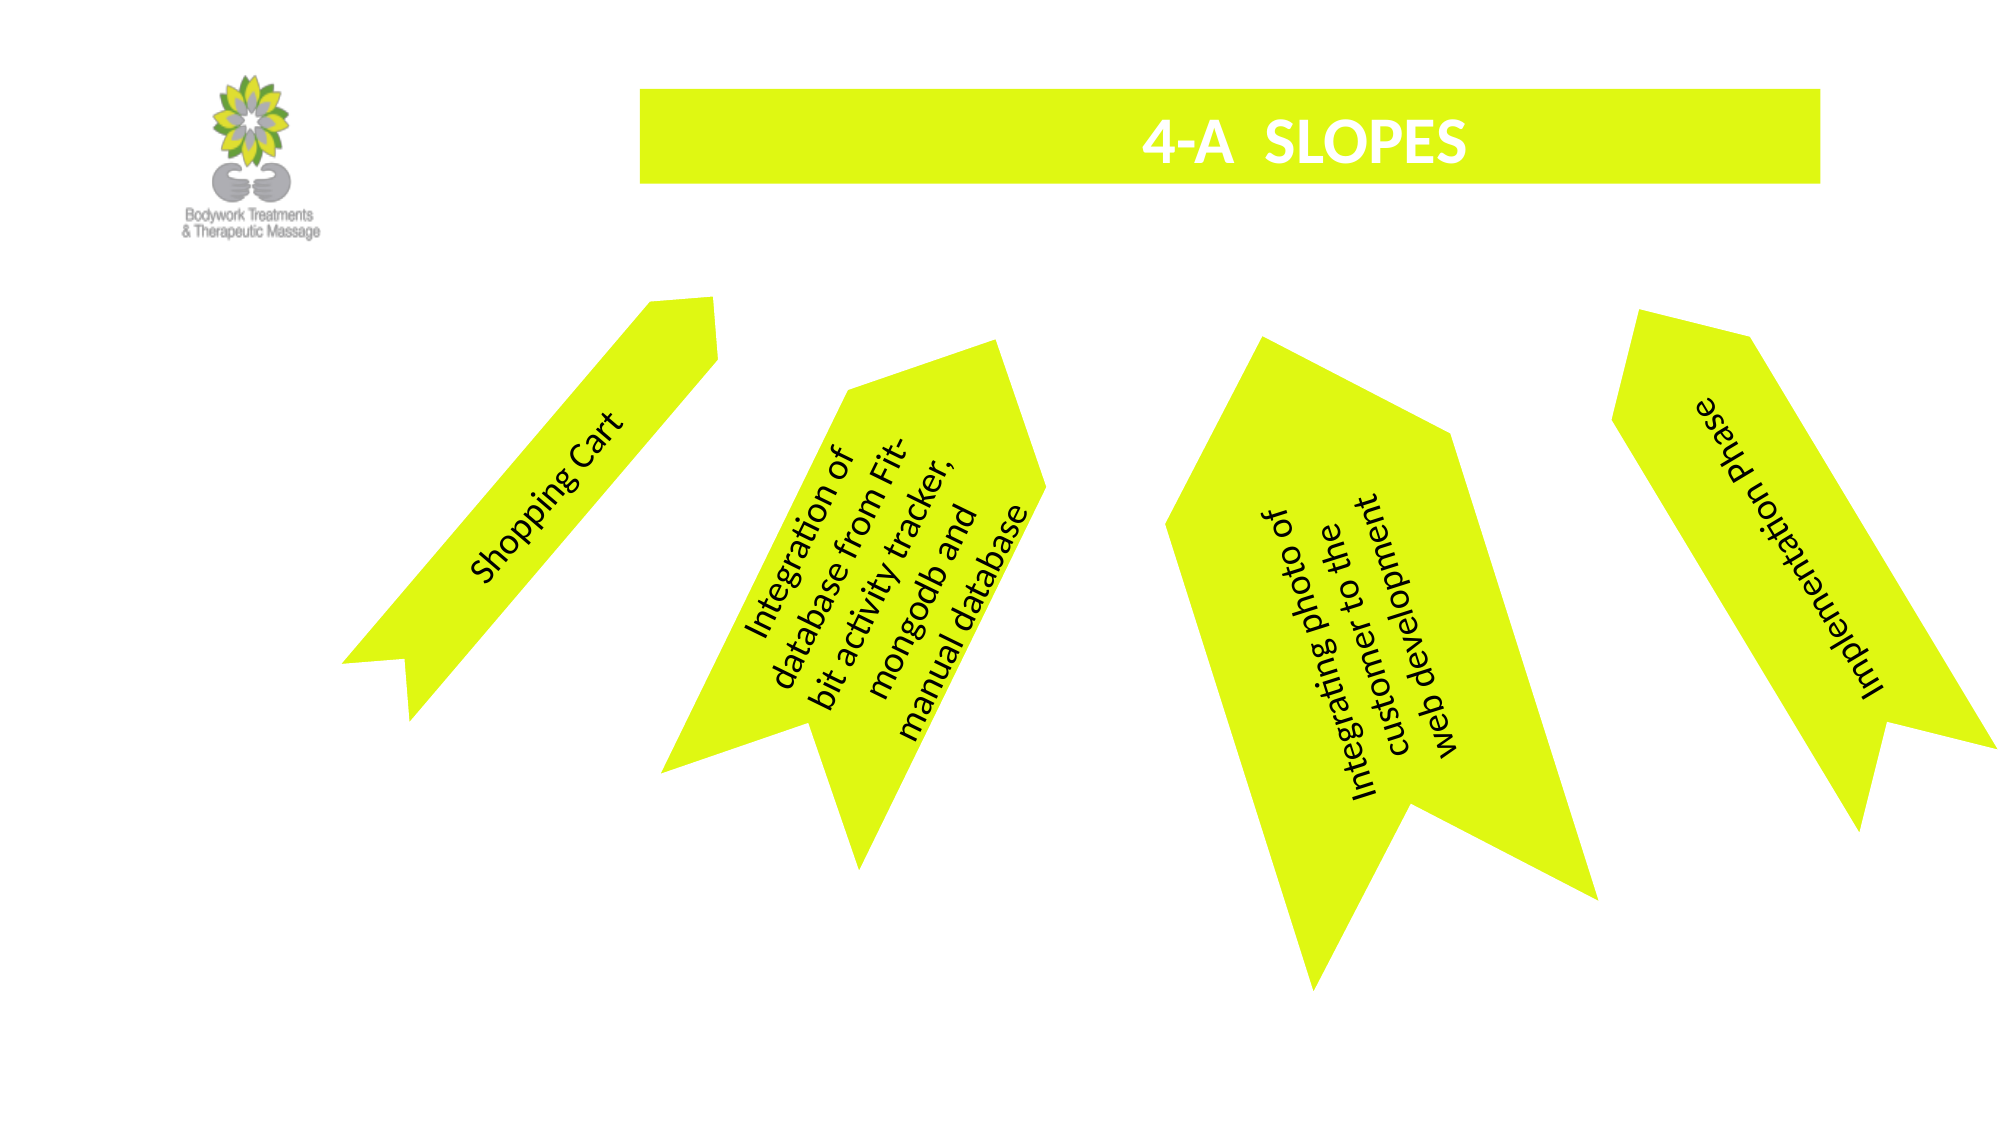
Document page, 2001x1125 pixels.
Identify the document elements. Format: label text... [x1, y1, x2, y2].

text_box Shopping Cart [336, 294, 721, 728]
text_box Integrating photo of customer to the web development [1162, 333, 1603, 997]
text_box 4-A SLOPES [639, 88, 1821, 184]
text_box Integration of database from Fit-bit activity tracker, mongodb and manual database [656, 336, 1049, 877]
picture [179, 67, 324, 250]
text_box Implementation Phase [1609, 306, 2000, 838]
